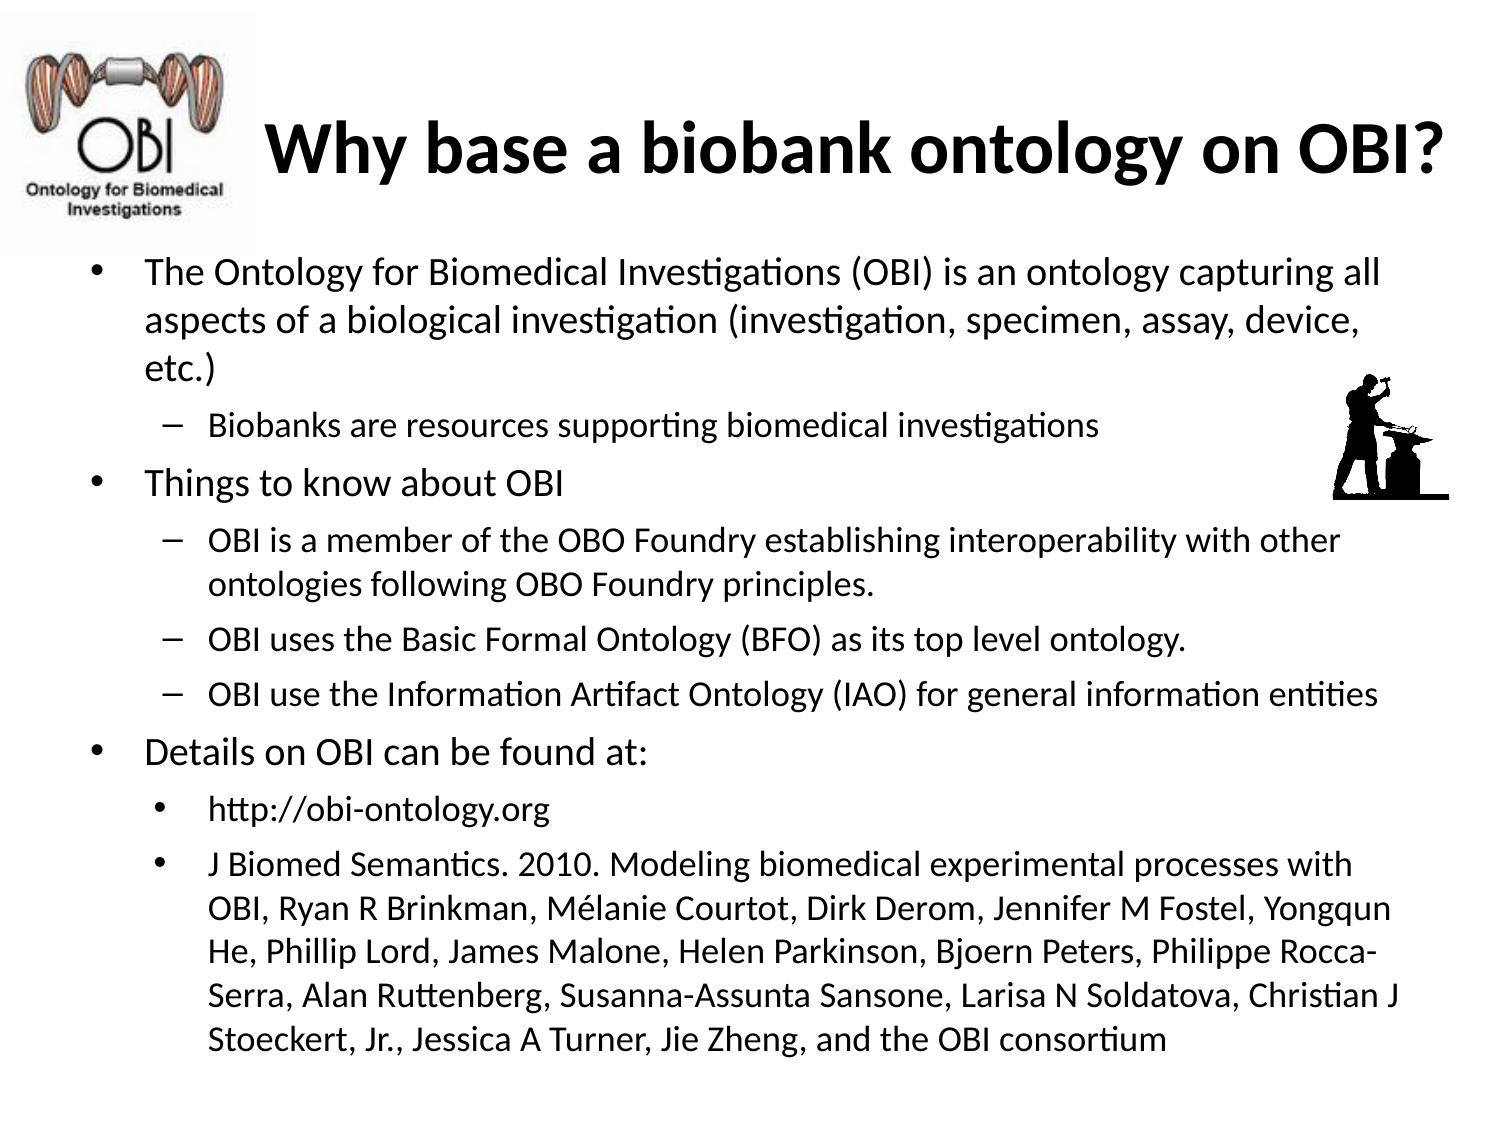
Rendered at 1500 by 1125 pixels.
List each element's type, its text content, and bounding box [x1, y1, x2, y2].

title Why base a biobank ontology on OBI? [262, 50, 1500, 238]
list The Ontology for Biomedical Investigations (OBI) is an ontology capturing all aspects of a biological investigation (investigation, specimen, assay, device, etc.) Biobanks are resources supporting biomedical investigations Things to know about OBI OBI is a member of the OBO Foundry establishing interoperability with other ontologies following OBO Foundry principles. OBI uses the Basic Formal Ontology (BFO) as its top level ontology. OBI use the Information Artifact Ontology (IAO) for general information entities Details on OBI can be found at: http://obi-ontology.org J Biomed Semantics. 2010. Modeling biomedical experimental processes with OBI, Ryan R Brinkman, Mélanie Courtot, Dirk Derom, Jennifer M Fostel, Yongqun He, Phillip Lord, James Malone, Helen Parkinson, Bjoern Peters, Philippe Rocca-Serra, Alan Ruttenberg, Susanna-Assunta Sansone, Larisa N Soldatova, Christian J Stoeckert, Jr., Jessica A Turner, Jie Zheng, and the OBI consortium [75, 237, 1425, 1125]
picture [1324, 374, 1451, 501]
picture [0, 12, 257, 257]
